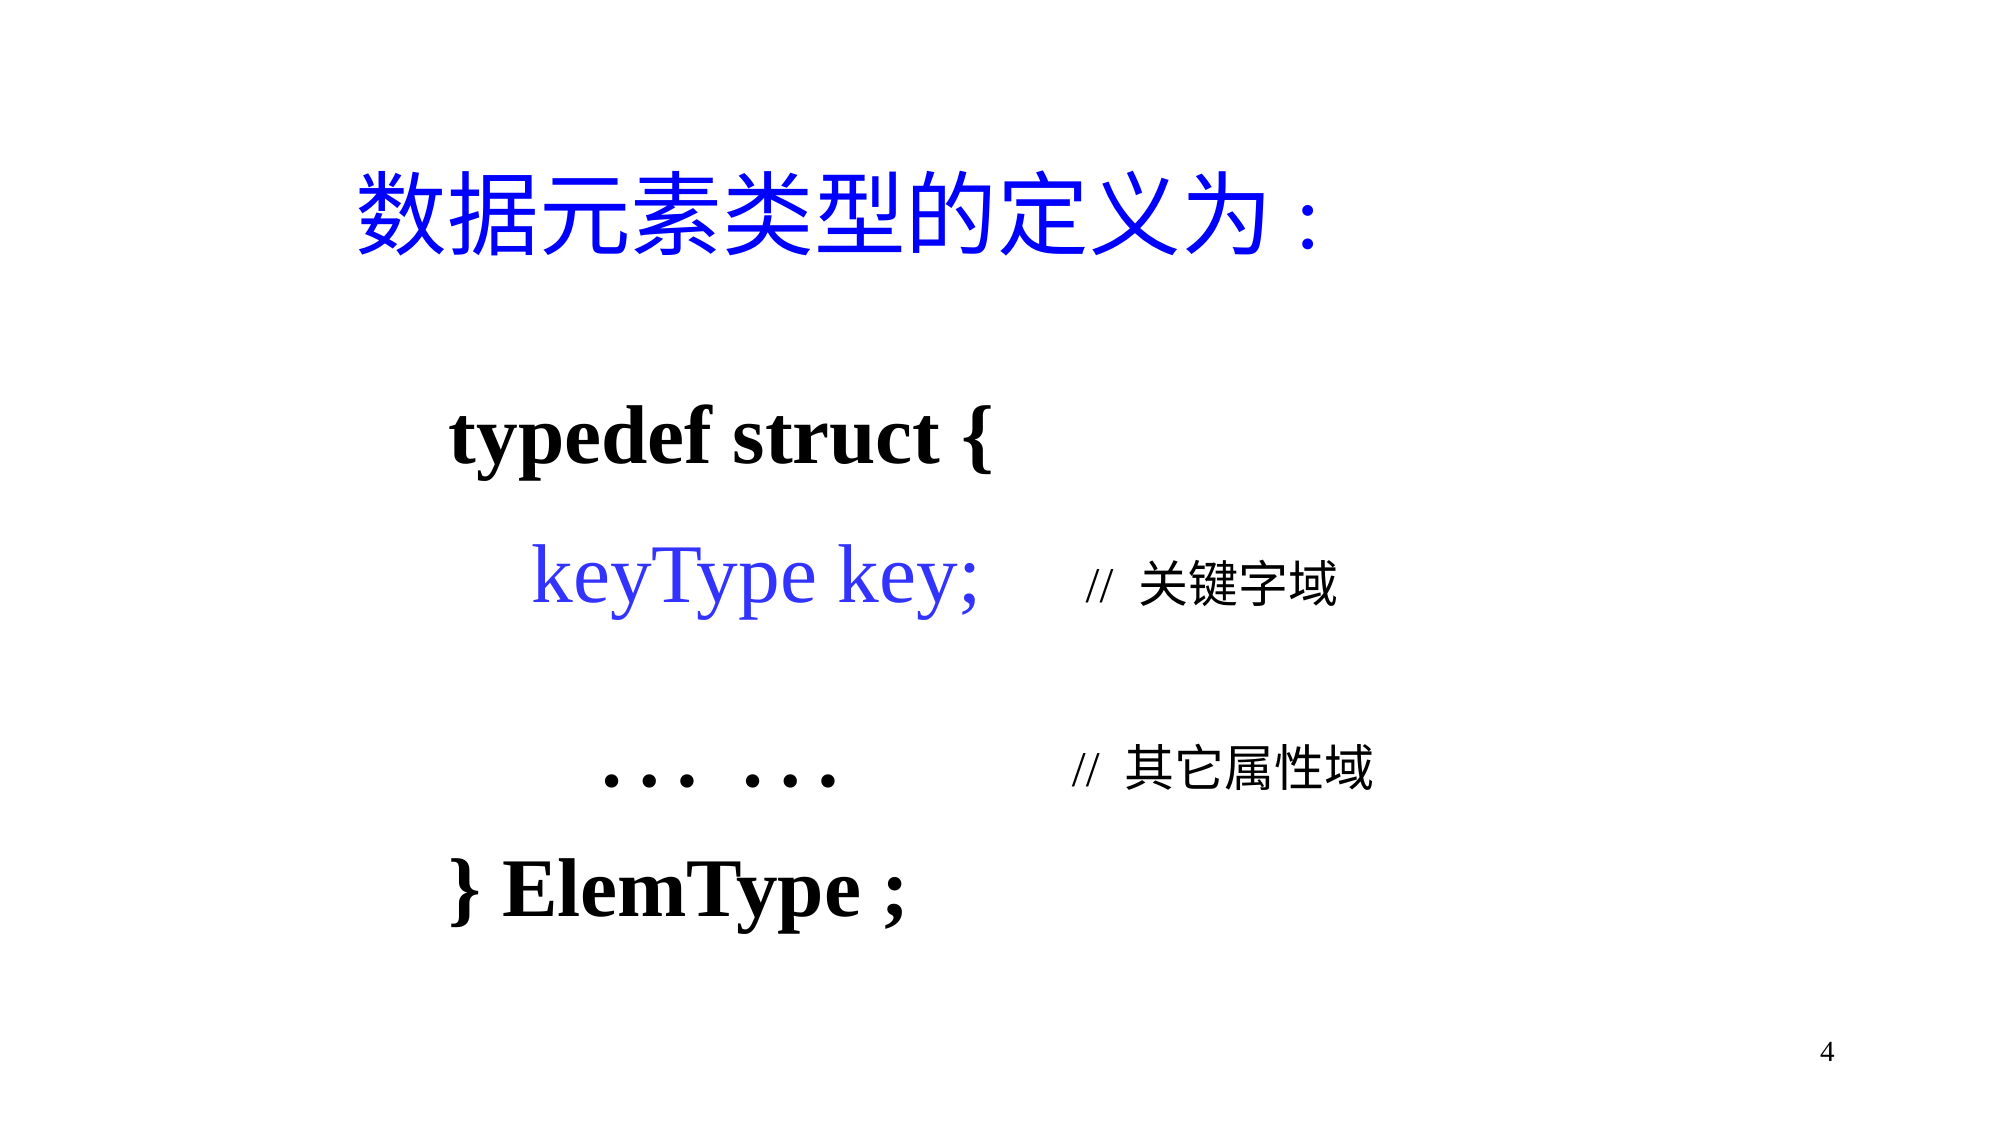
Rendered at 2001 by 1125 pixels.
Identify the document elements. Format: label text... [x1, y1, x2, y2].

text_box typedef struct { keyType key; // 关键字域 … … // 其它属性域 } ElemType ; [433, 347, 1390, 941]
slide_number 4 [1433, 1025, 1850, 1100]
text_box 数据元素类型的定义为: [340, 149, 1336, 275]
